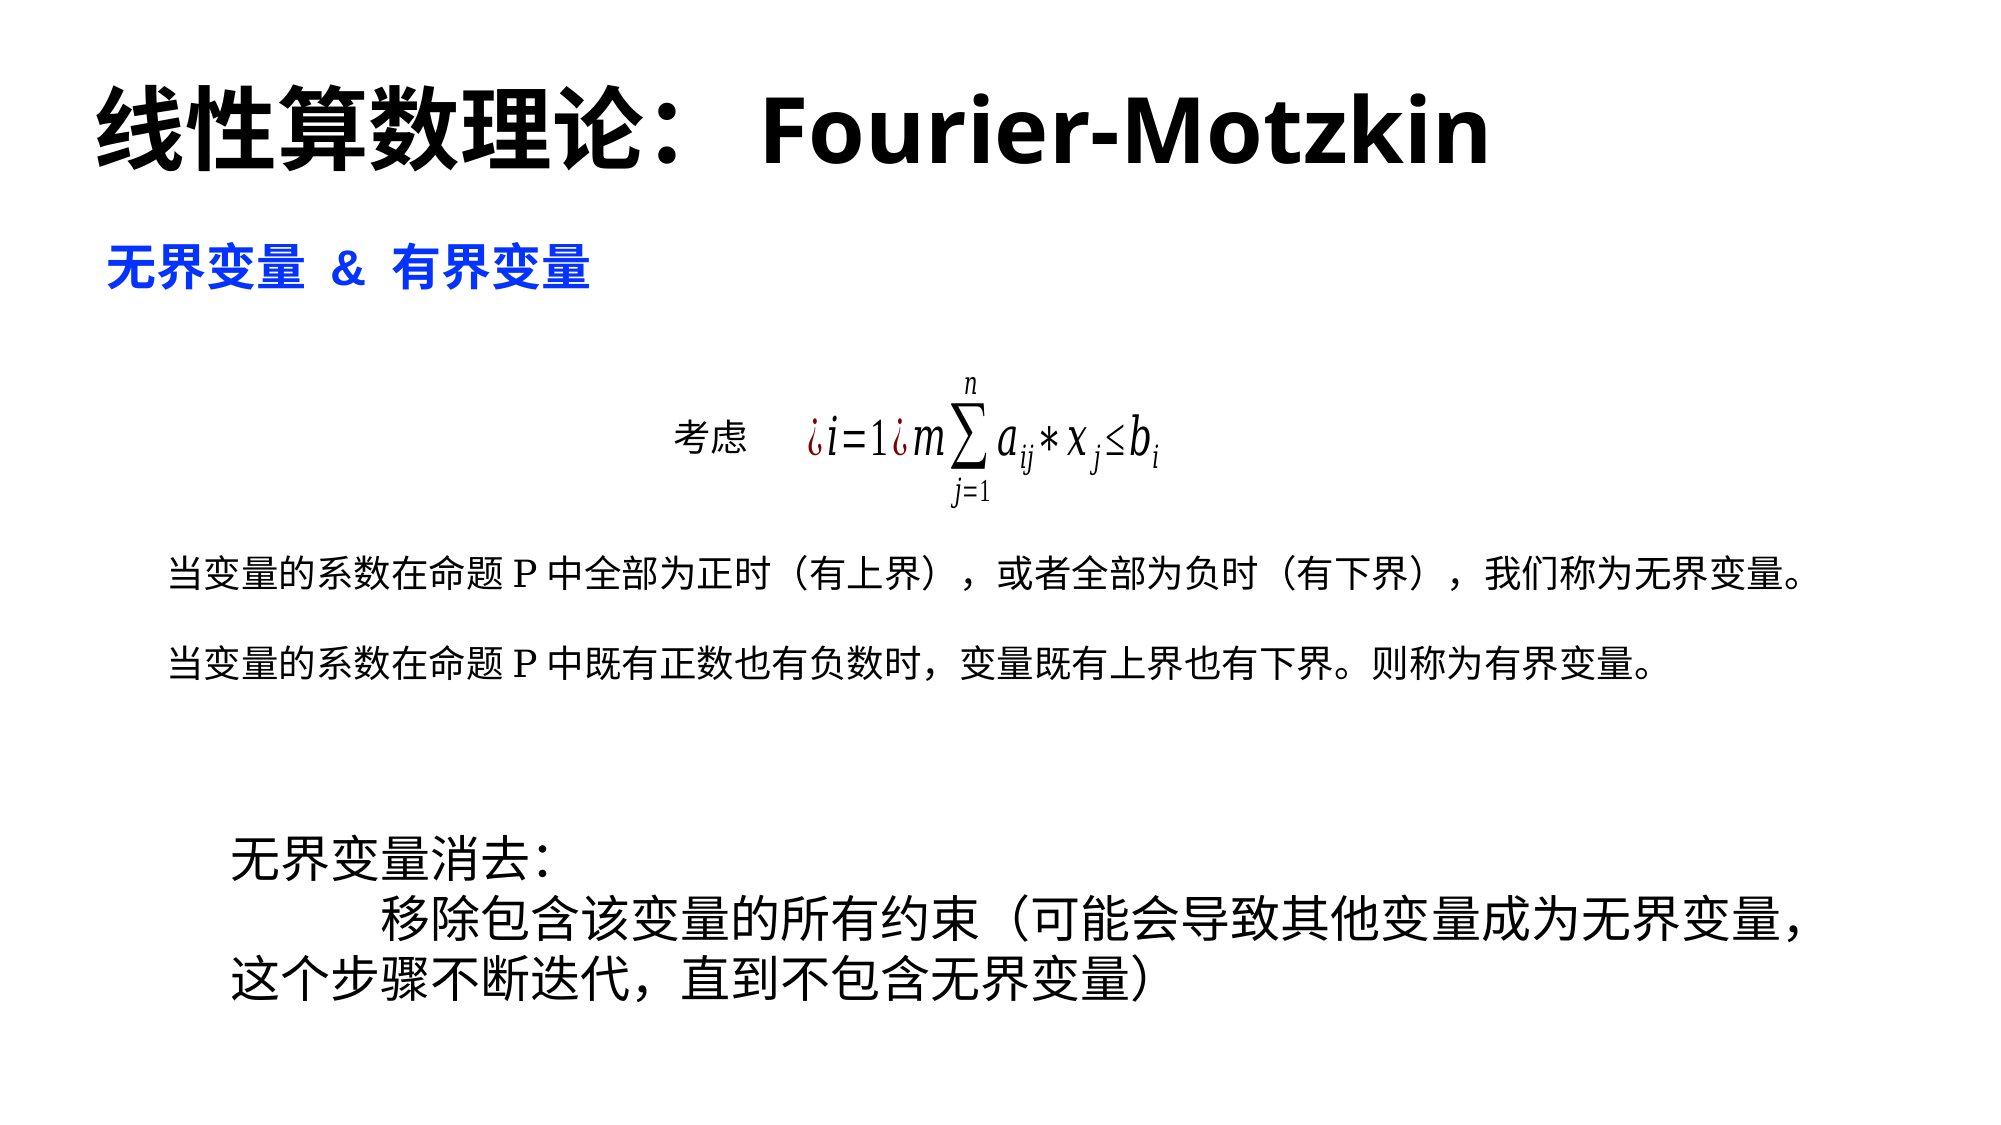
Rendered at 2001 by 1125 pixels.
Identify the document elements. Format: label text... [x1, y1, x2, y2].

text_box 考虑 [658, 406, 764, 467]
title 线性算数理论：Fourier-Motzkin [78, 25, 1804, 243]
text_box 无界变量消去： 移除包含该变量的所有约束（可能会导致其他变量成为无界变量，这个步骤不断迭代，直到不包含无界变量） [215, 819, 1815, 1015]
text_box 无界变量 & 有界变量 [91, 227, 607, 303]
